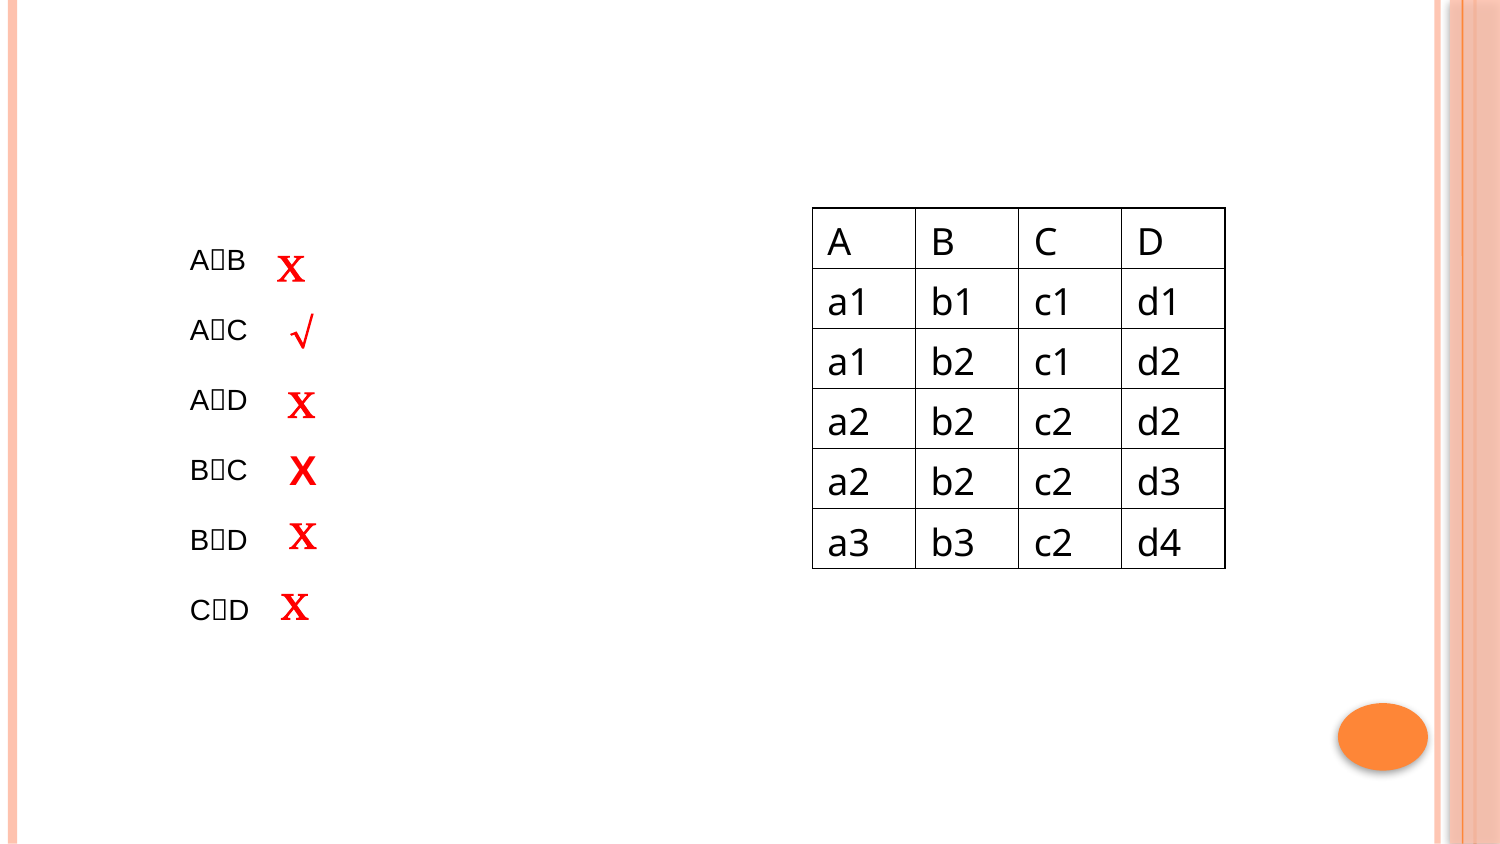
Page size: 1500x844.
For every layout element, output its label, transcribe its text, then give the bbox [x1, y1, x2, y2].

text_box  [262, 236, 313, 296]
table_header B [916, 209, 1018, 268]
table_cell d2 [1122, 329, 1224, 388]
table_cell a2 [813, 449, 915, 508]
text_box  [272, 372, 320, 433]
table_cell b3 [916, 509, 1018, 568]
text_box  [274, 503, 321, 564]
table_header C [1019, 209, 1121, 268]
table_cell b2 [916, 389, 1018, 448]
table_cell c2 [1019, 389, 1121, 448]
table_cell b2 [916, 449, 1018, 508]
text_box  [266, 574, 313, 634]
table_cell c1 [1019, 329, 1121, 388]
table_header D [1122, 209, 1224, 268]
table_cell c2 [1019, 509, 1121, 568]
table_cell c2 [1019, 449, 1121, 508]
text_box AB AC AD BC BD CD [174, 234, 300, 634]
table_header A [813, 209, 915, 268]
table_cell a2 [813, 389, 915, 448]
table_cell d4 [1122, 509, 1224, 568]
table_cell b2 [916, 329, 1018, 388]
table_cell d3 [1122, 449, 1224, 508]
table_cell c1 [1019, 269, 1121, 328]
table_cell d2 [1122, 389, 1224, 448]
table_cell a1 [813, 329, 915, 388]
text_box X [274, 436, 317, 502]
table_cell a1 [813, 269, 915, 328]
text_box  [274, 298, 318, 364]
table_cell a3 [813, 509, 915, 568]
table_cell d1 [1122, 269, 1224, 328]
table_cell b1 [916, 269, 1018, 328]
